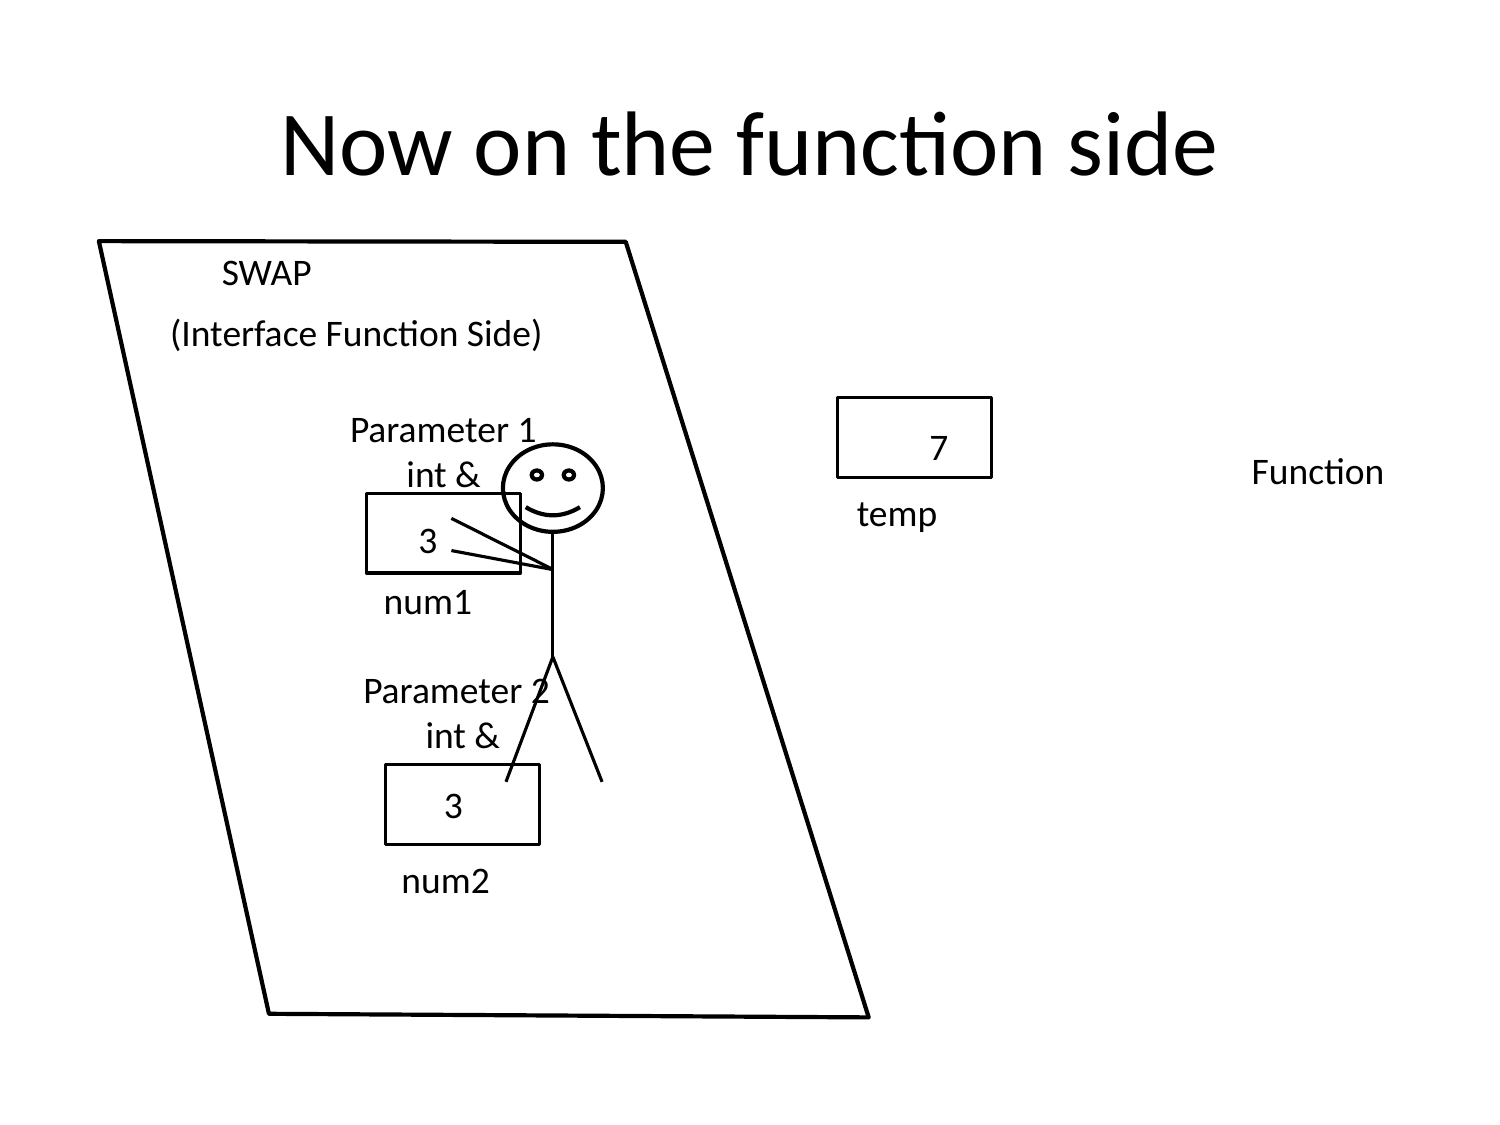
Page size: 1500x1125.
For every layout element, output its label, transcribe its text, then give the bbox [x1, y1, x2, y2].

title Now on the function side [75, 45, 1425, 233]
text_box (Interface Function Side) [155, 301, 618, 362]
text_box Parameter 1 int & [335, 397, 552, 503]
text_box [96, 239, 871, 1020]
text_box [366, 493, 446, 631]
text_box Parameter 2 int & [348, 658, 446, 764]
text_box Function [1236, 439, 1440, 500]
text_box SWAP [207, 240, 512, 301]
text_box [837, 397, 994, 543]
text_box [385, 764, 541, 910]
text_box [451, 444, 604, 783]
